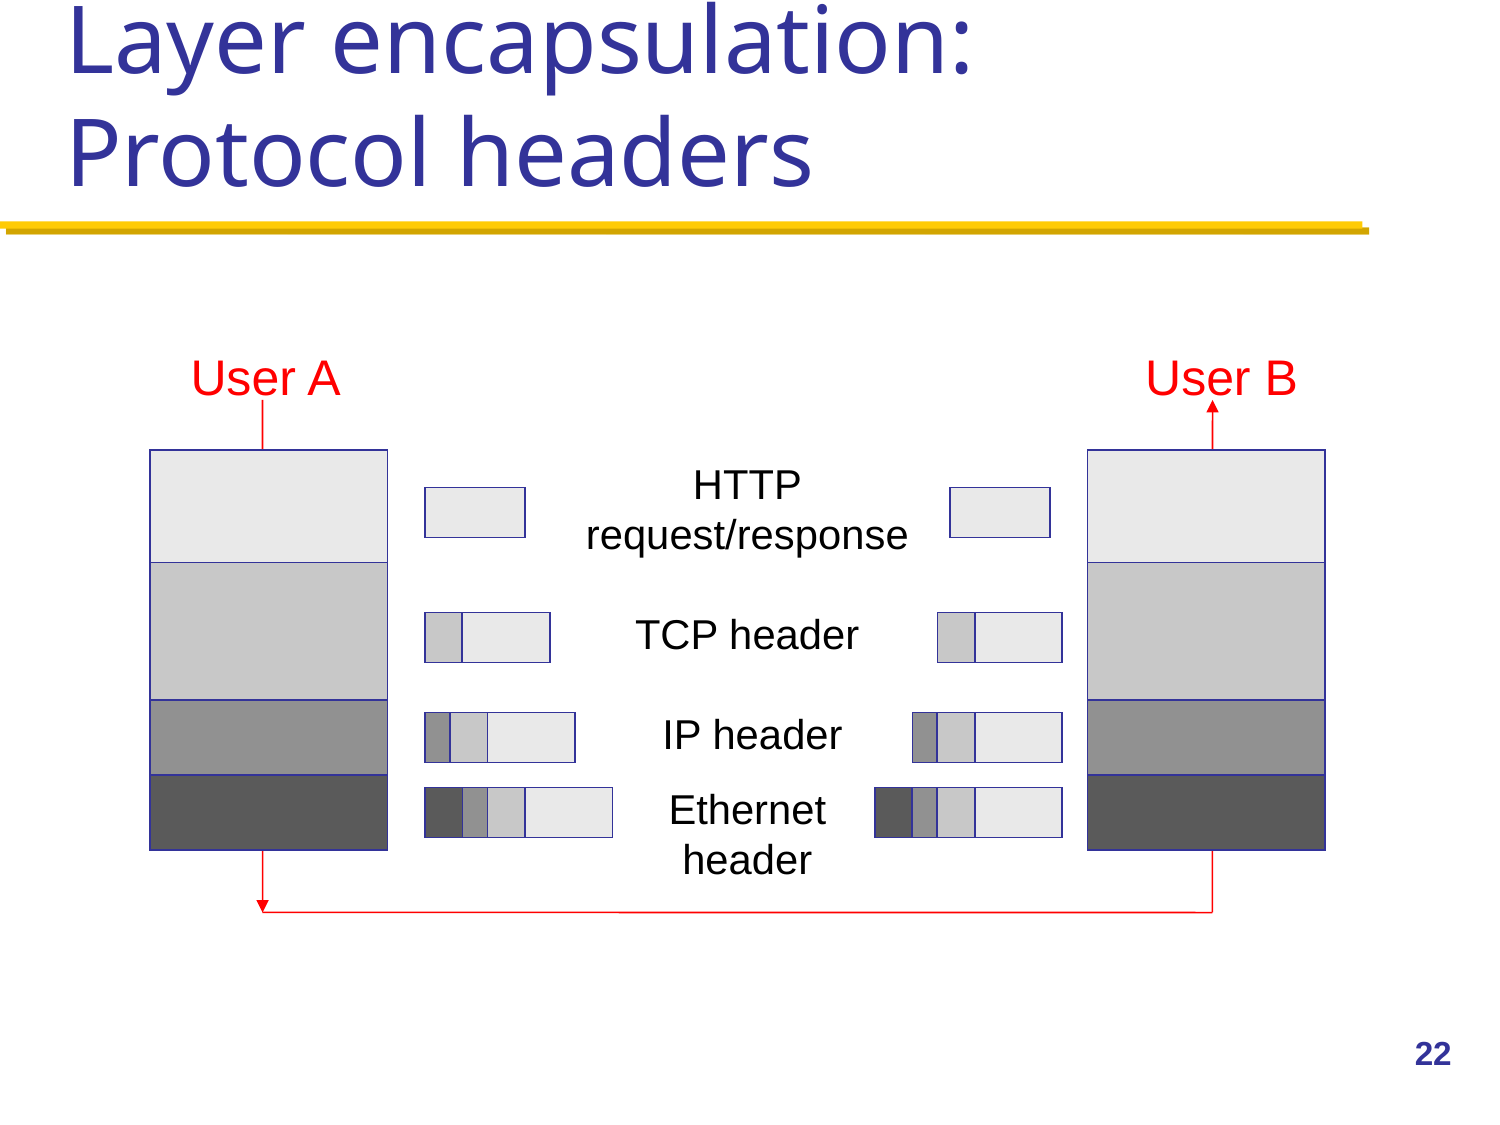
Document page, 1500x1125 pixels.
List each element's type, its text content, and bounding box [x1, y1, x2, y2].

text_box [424, 612, 463, 663]
text_box [950, 487, 1050, 538]
text_box [874, 787, 913, 838]
text_box [938, 787, 975, 838]
text_box [975, 787, 1063, 838]
text_box [1087, 563, 1325, 699]
text_box Ethernet header [653, 774, 842, 890]
text_box [425, 487, 525, 538]
text_box [149, 699, 388, 774]
text_box [975, 612, 1063, 663]
text_box [938, 712, 975, 763]
text_box User A [175, 337, 356, 413]
text_box [149, 774, 388, 850]
text_box [463, 612, 550, 663]
text_box [463, 787, 488, 838]
title Layer encapsulation: Protocol headers [49, 24, 1451, 213]
text_box [425, 712, 451, 763]
text_box [451, 712, 488, 763]
text_box [488, 787, 526, 838]
text_box [488, 712, 576, 763]
text_box [912, 712, 938, 763]
text_box [149, 563, 388, 699]
text_box TCP header [620, 600, 875, 665]
text_box User B [1130, 337, 1314, 413]
text_box [937, 612, 975, 663]
text_box [256, 850, 269, 912]
text_box [149, 450, 388, 563]
text_box IP header [601, 699, 858, 765]
text_box [425, 787, 463, 838]
text_box [1087, 699, 1325, 774]
text_box [1087, 450, 1325, 563]
text_box HTTP request/response [570, 449, 925, 565]
text_box [1087, 774, 1325, 850]
text_box [913, 787, 938, 838]
text_box [975, 712, 1063, 763]
slide_number 22 [1400, 1025, 1500, 1100]
text_box [526, 787, 613, 838]
